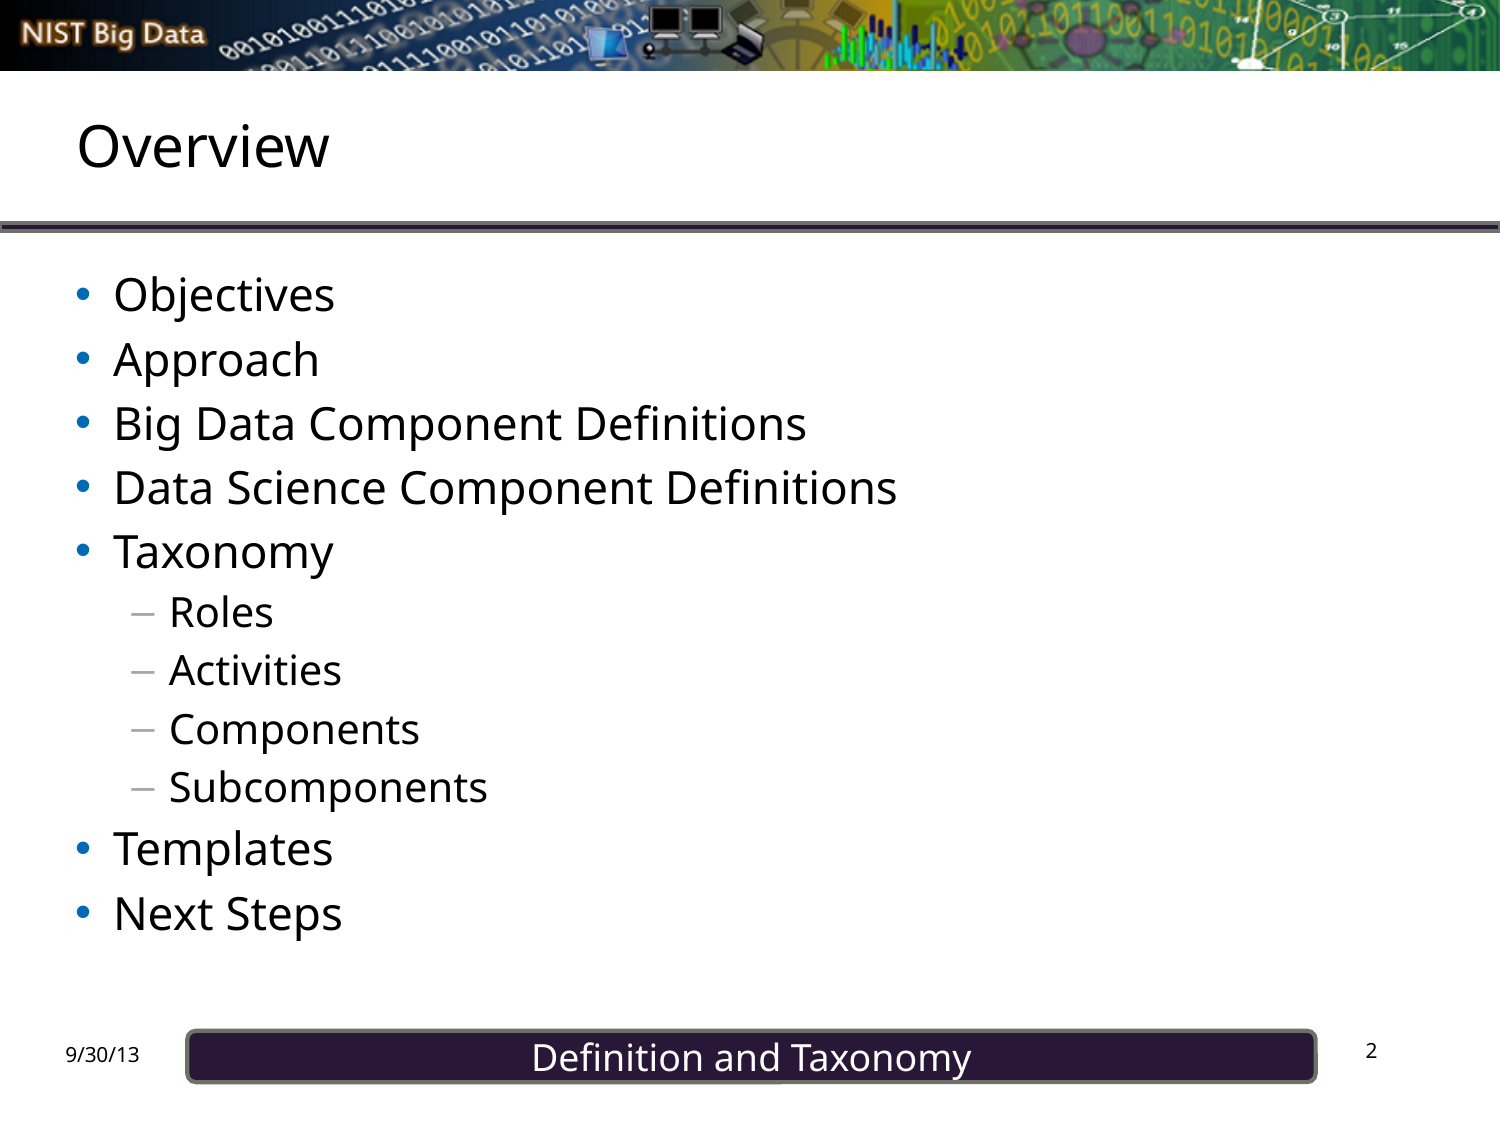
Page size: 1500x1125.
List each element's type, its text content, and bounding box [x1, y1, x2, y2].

title Overview [76, 78, 1424, 212]
picture [0, 0, 1500, 71]
list Objectives Approach Big Data Component Definitions Data Science Component Definitions Taxonomy Roles Activities Components Subcomponents Templates Next Steps [75, 266, 1425, 990]
slide_number 2 [1365, 1037, 1426, 1064]
